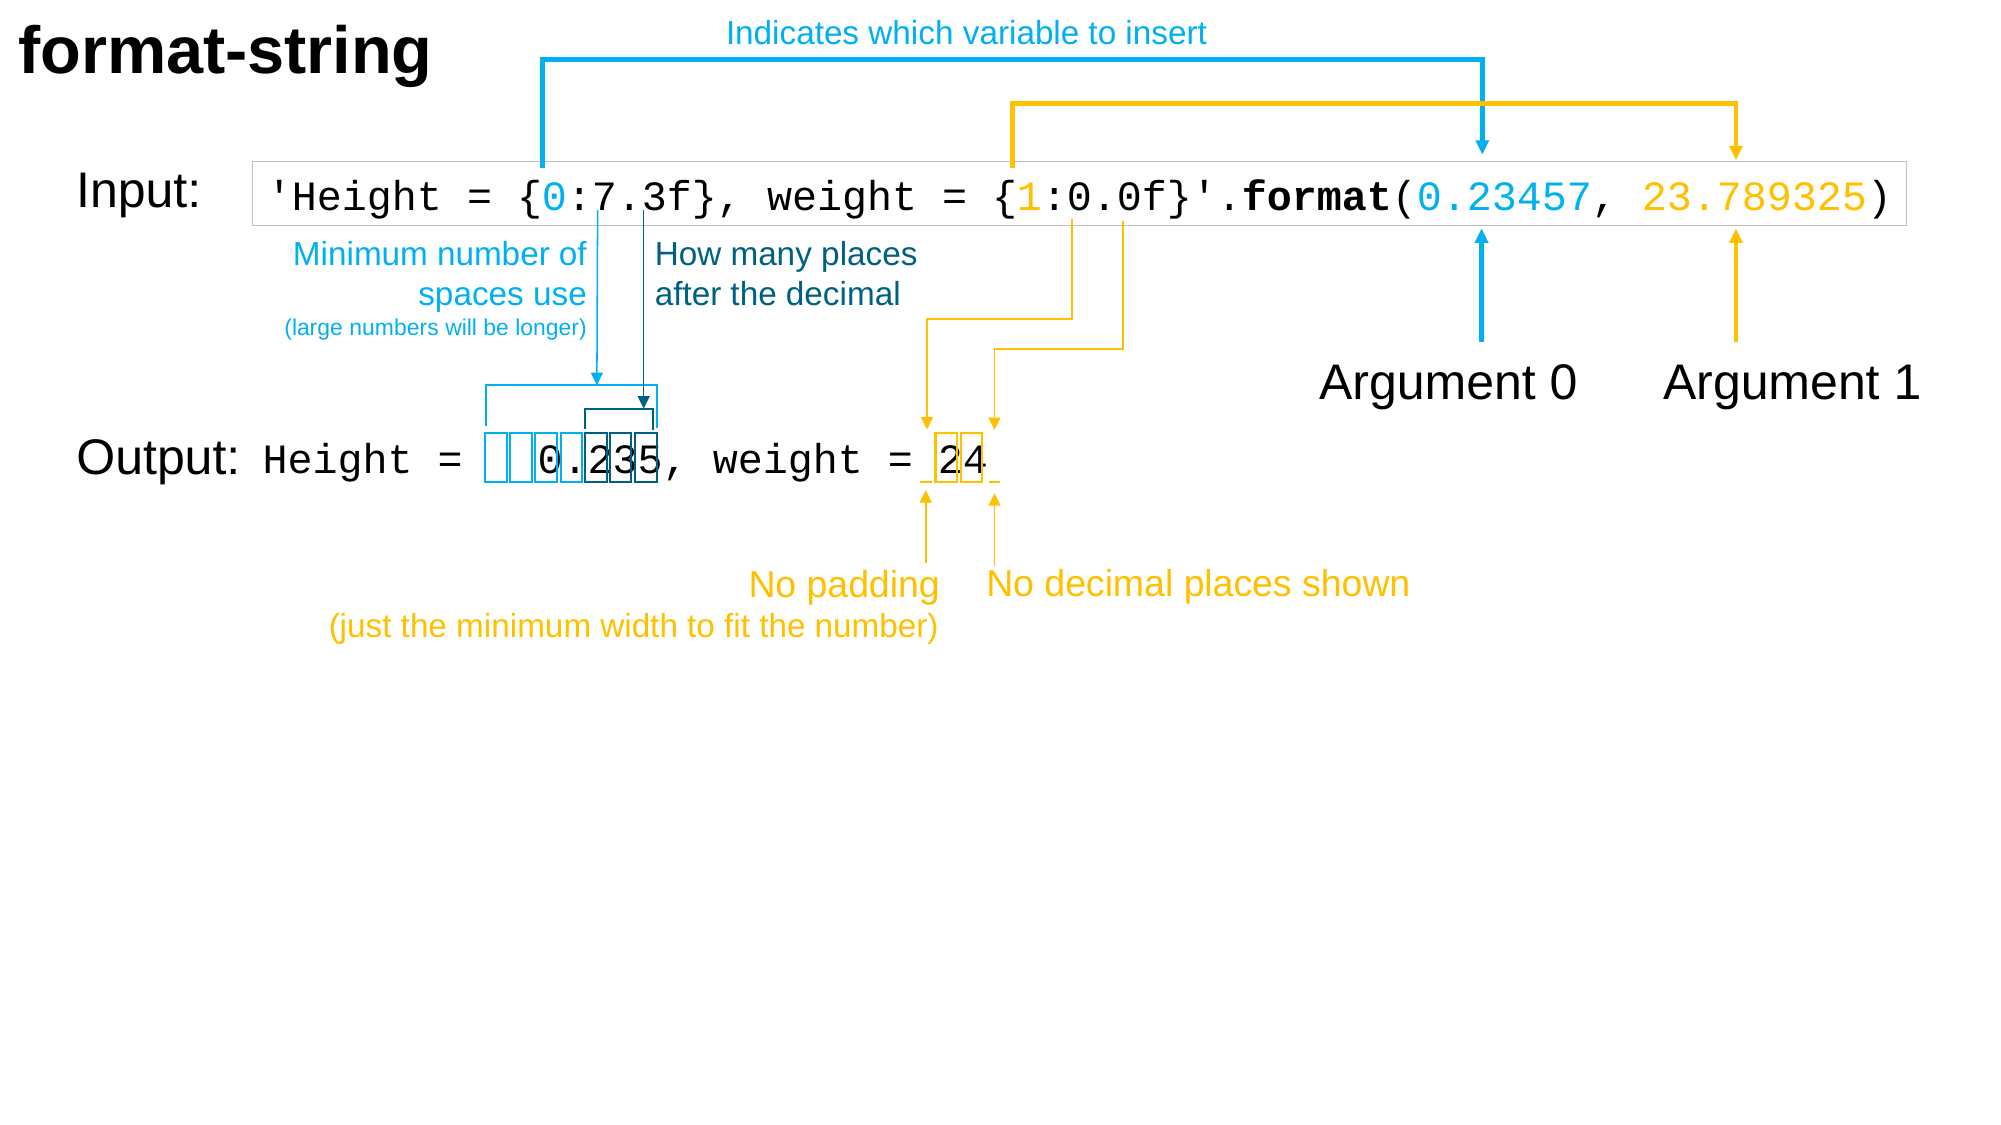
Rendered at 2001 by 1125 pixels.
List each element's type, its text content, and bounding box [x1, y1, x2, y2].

text_box No padding (just the minimum width to fit the number) [215, 552, 955, 652]
text_box [960, 432, 983, 483]
text_box [609, 432, 632, 483]
text_box [485, 384, 643, 428]
text_box [584, 432, 608, 483]
text_box Argument 1 [1648, 341, 1937, 417]
text_box [634, 432, 658, 483]
text_box Minimum number of spaces use (large numbers will be longer) [256, 225, 596, 348]
text_box No decimal places shown [942, 552, 1455, 612]
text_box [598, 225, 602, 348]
text_box [534, 432, 558, 483]
text_box 'Height = {0:7.3f}, weight = {1:0.0f}'.format(0.23457, 23.789325) [252, 161, 1907, 226]
text_box [934, 432, 958, 483]
text_box [920, 218, 1073, 430]
text_box How many places after the decimal [644, 225, 986, 320]
text_box Argument 0 [1304, 341, 1593, 417]
text_box [509, 432, 533, 483]
text_box [484, 432, 508, 483]
text_box [560, 432, 583, 483]
text_box Height = 0.235, weight = 24 [256, 424, 1003, 490]
text_box Output: [61, 417, 256, 493]
text_box [1011, 103, 1743, 168]
text_box [542, 58, 1483, 168]
text_box [1, 0, 2000, 666]
text_box format-string [3, 0, 449, 95]
text_box Indicates which variable to insert [645, 3, 1288, 59]
text_box [988, 220, 1124, 430]
text_box Input: [61, 150, 217, 225]
text_box [644, 384, 658, 429]
text_box [584, 408, 654, 431]
